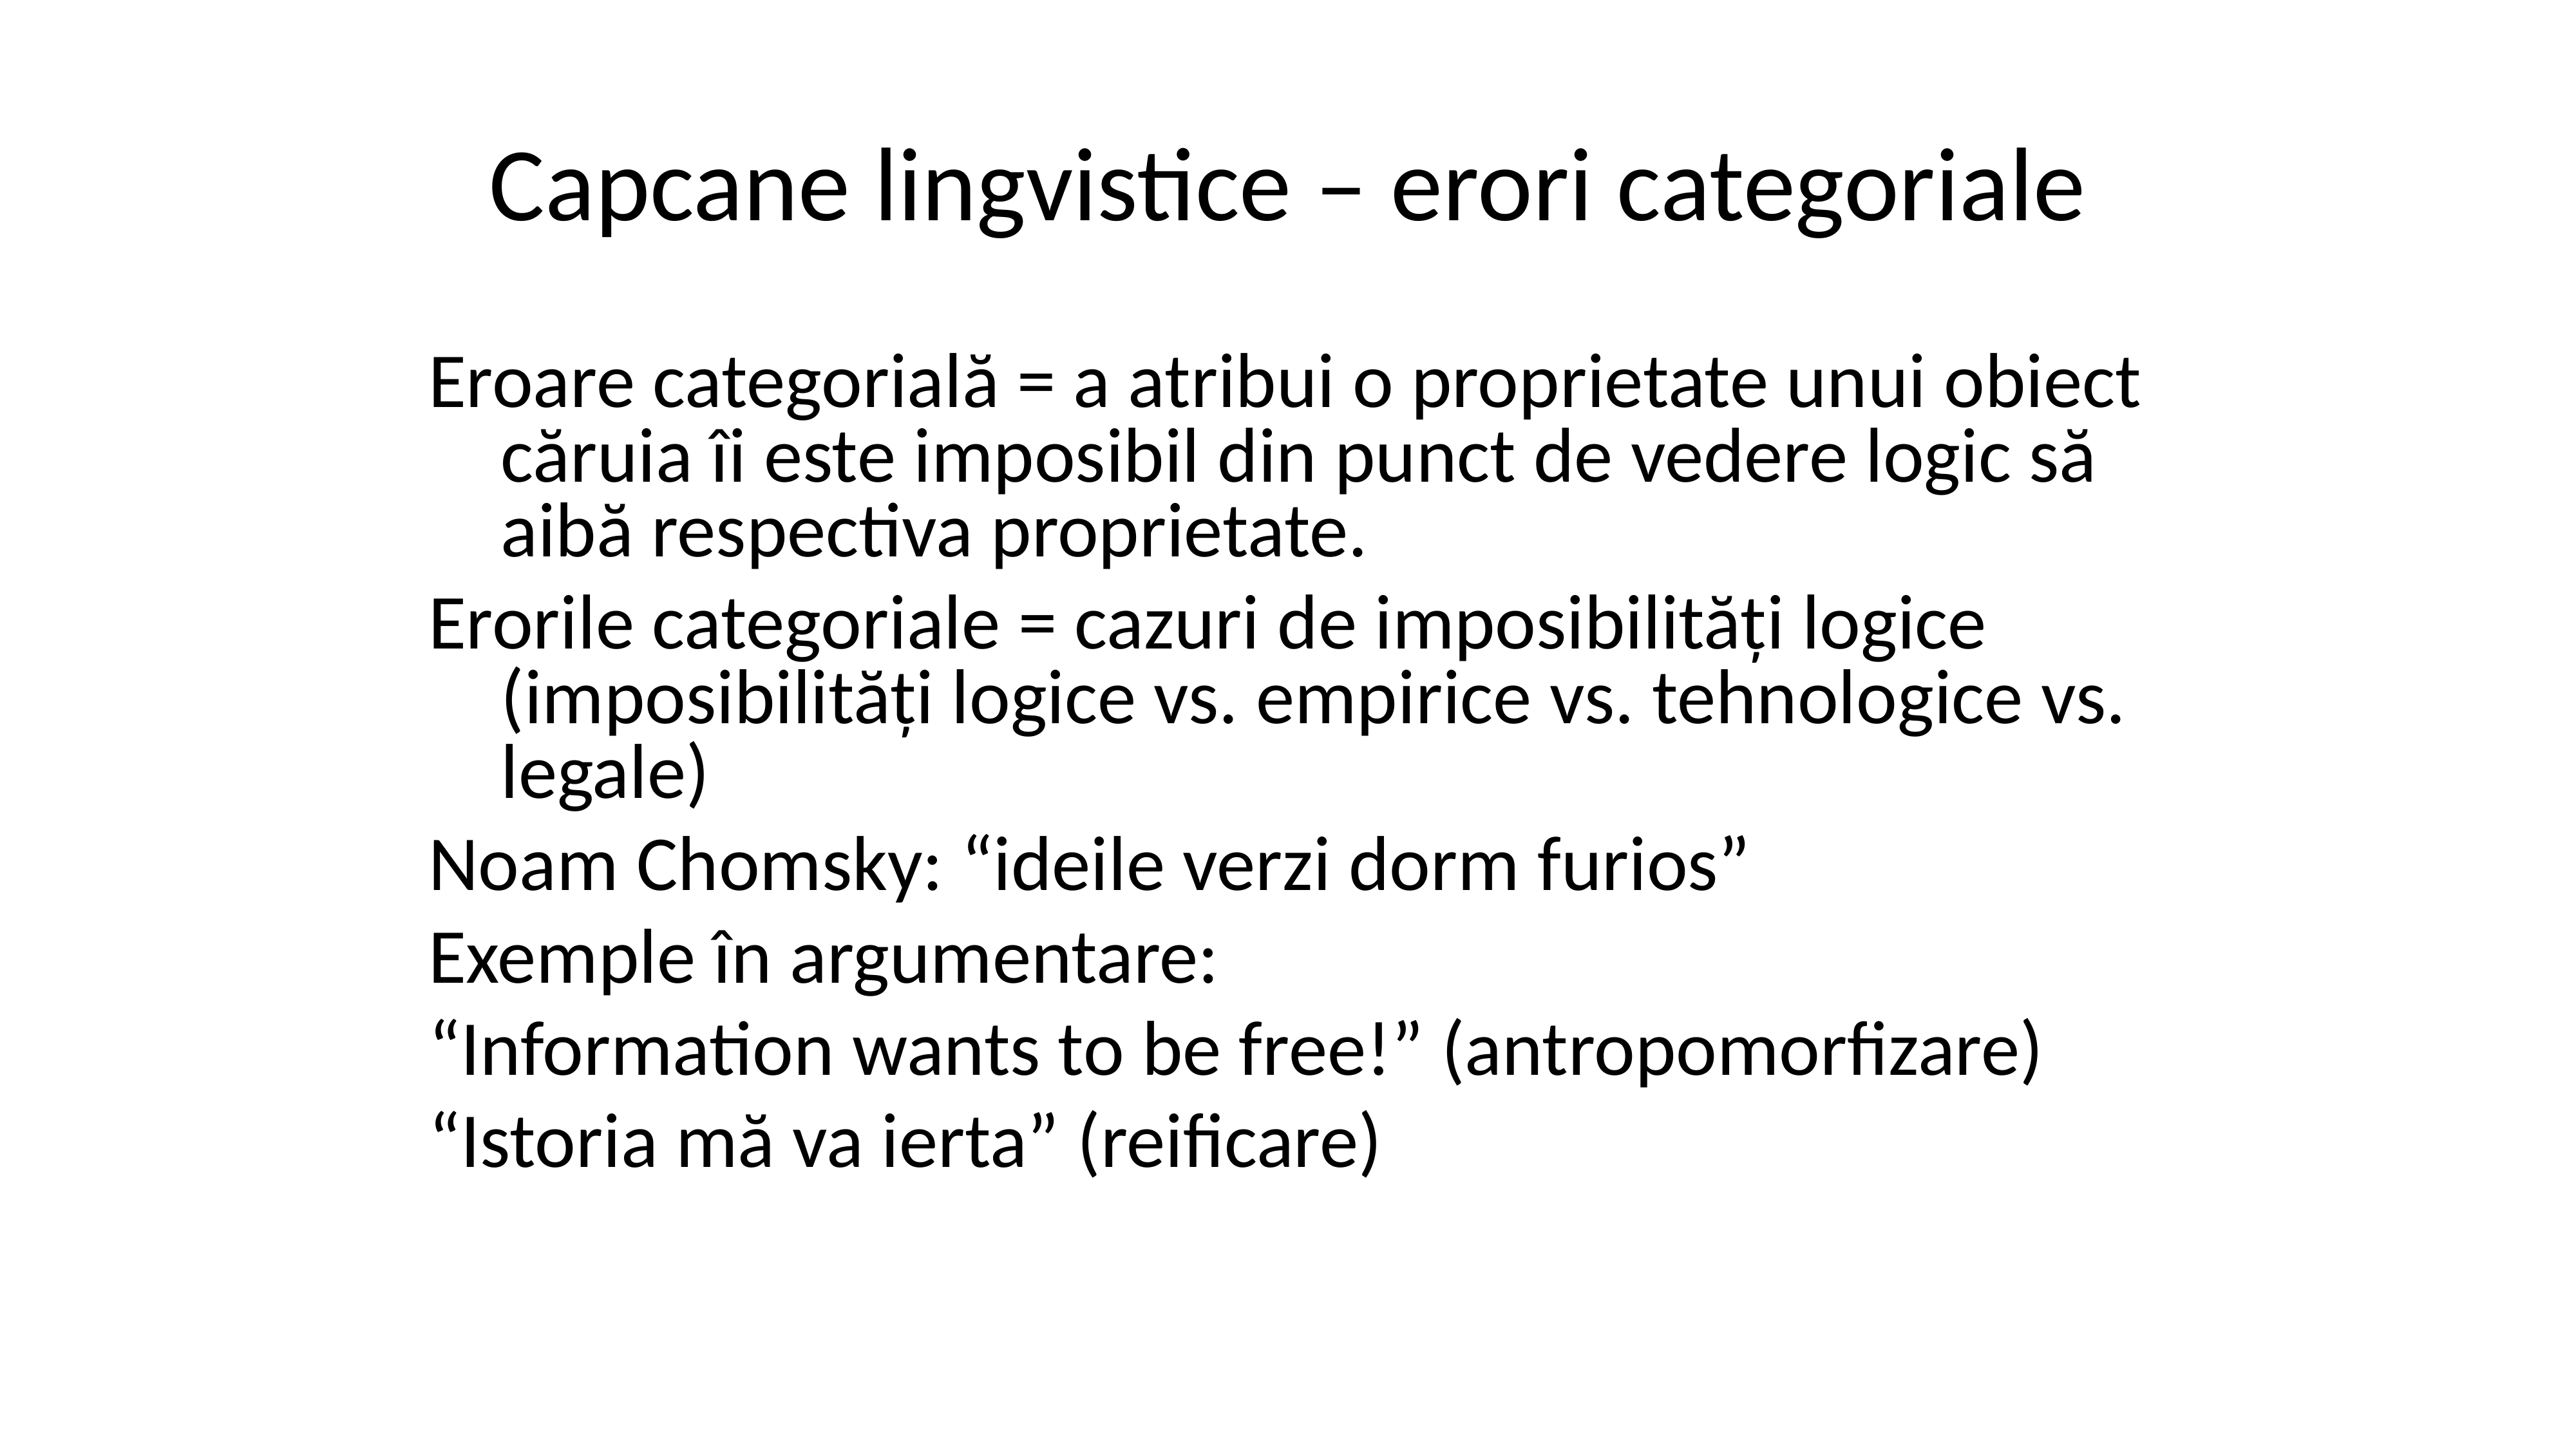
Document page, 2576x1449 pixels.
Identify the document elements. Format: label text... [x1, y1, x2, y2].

title Capcane lingvistice – erori categoriale [418, 57, 2158, 300]
list Eroare categorială = a atribui o proprietate unui obiect căruia îi este imposibil din punct de vedere logic să aibă respectiva proprietate. Erorile categoriale = cazuri de imposibilități logice (imposibilități logice vs. empirice vs. tehnologice vs. legale) Noam Chomsky: “ideile verzi dorm furios” Exemple în argumentare: “Information wants to be free!” (antropomorfizare) “Istoria mă va ierta” (reificare) [418, 337, 2158, 1295]
